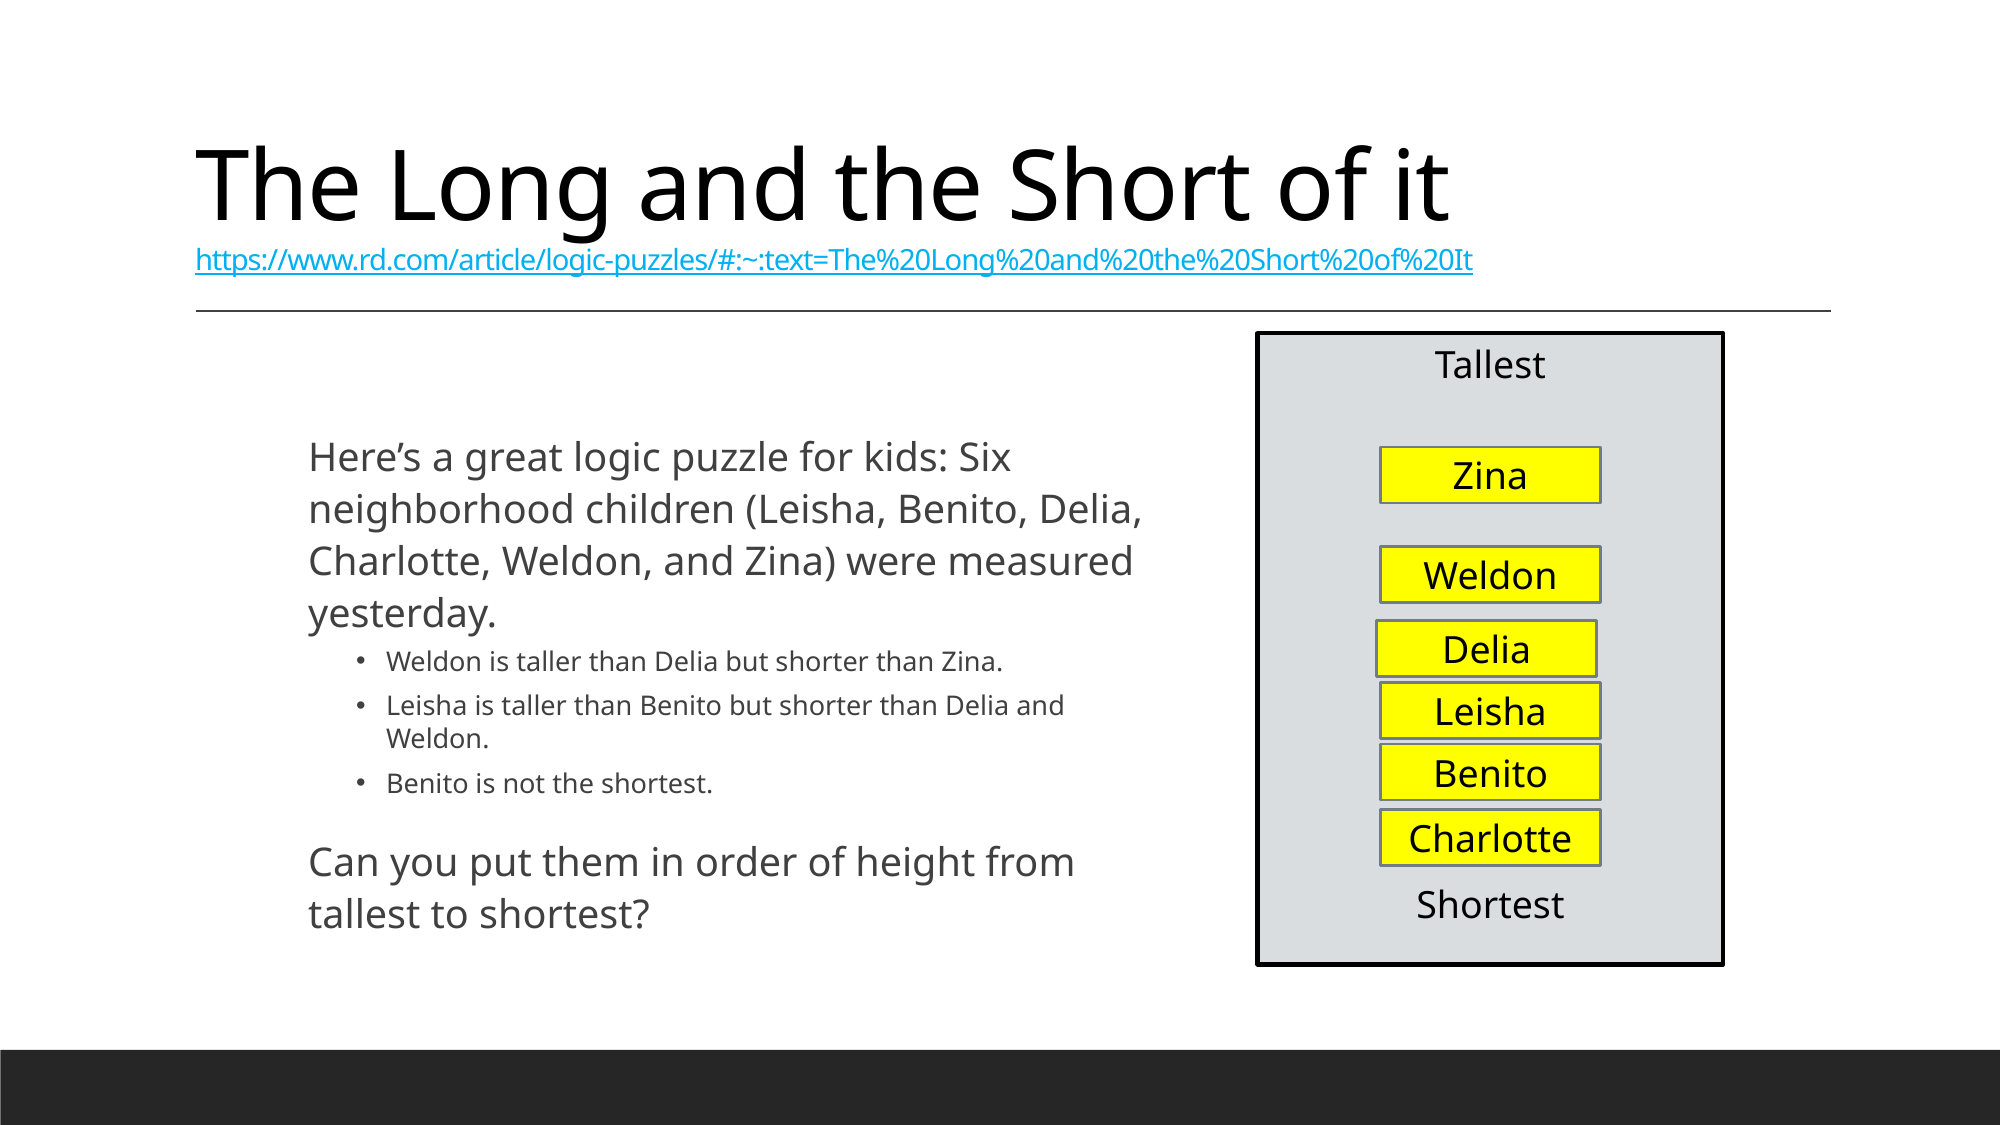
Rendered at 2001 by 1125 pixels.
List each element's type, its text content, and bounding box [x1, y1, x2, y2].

text_box Delia [1375, 619, 1598, 678]
text_box Leisha [1379, 681, 1602, 740]
list Here’s a great logic puzzle for kids: Six neighborhood children (Leisha, Benito, Delia, Charlotte, Weldon, and Zina) were measured yesterday. Weldon is taller than Delia but shorter than Zina. Leisha is taller than Benito but shorter than Delia and Weldon. Benito is not the shortest. Can you put them in order of height from tallest to shortest? [293, 309, 1164, 1054]
text_box Tallest Shortest [1256, 332, 1725, 966]
text_box Zina [1379, 446, 1602, 504]
title The Long and the Short of it https://www.rd.com/article/logic-puzzles/#:~:text=The%20Long%20and%20the%20Short%20of%20It [180, 47, 1830, 285]
text_box Weldon [1379, 545, 1602, 604]
text_box Charlotte [1379, 808, 1602, 867]
text_box Benito [1379, 743, 1602, 801]
